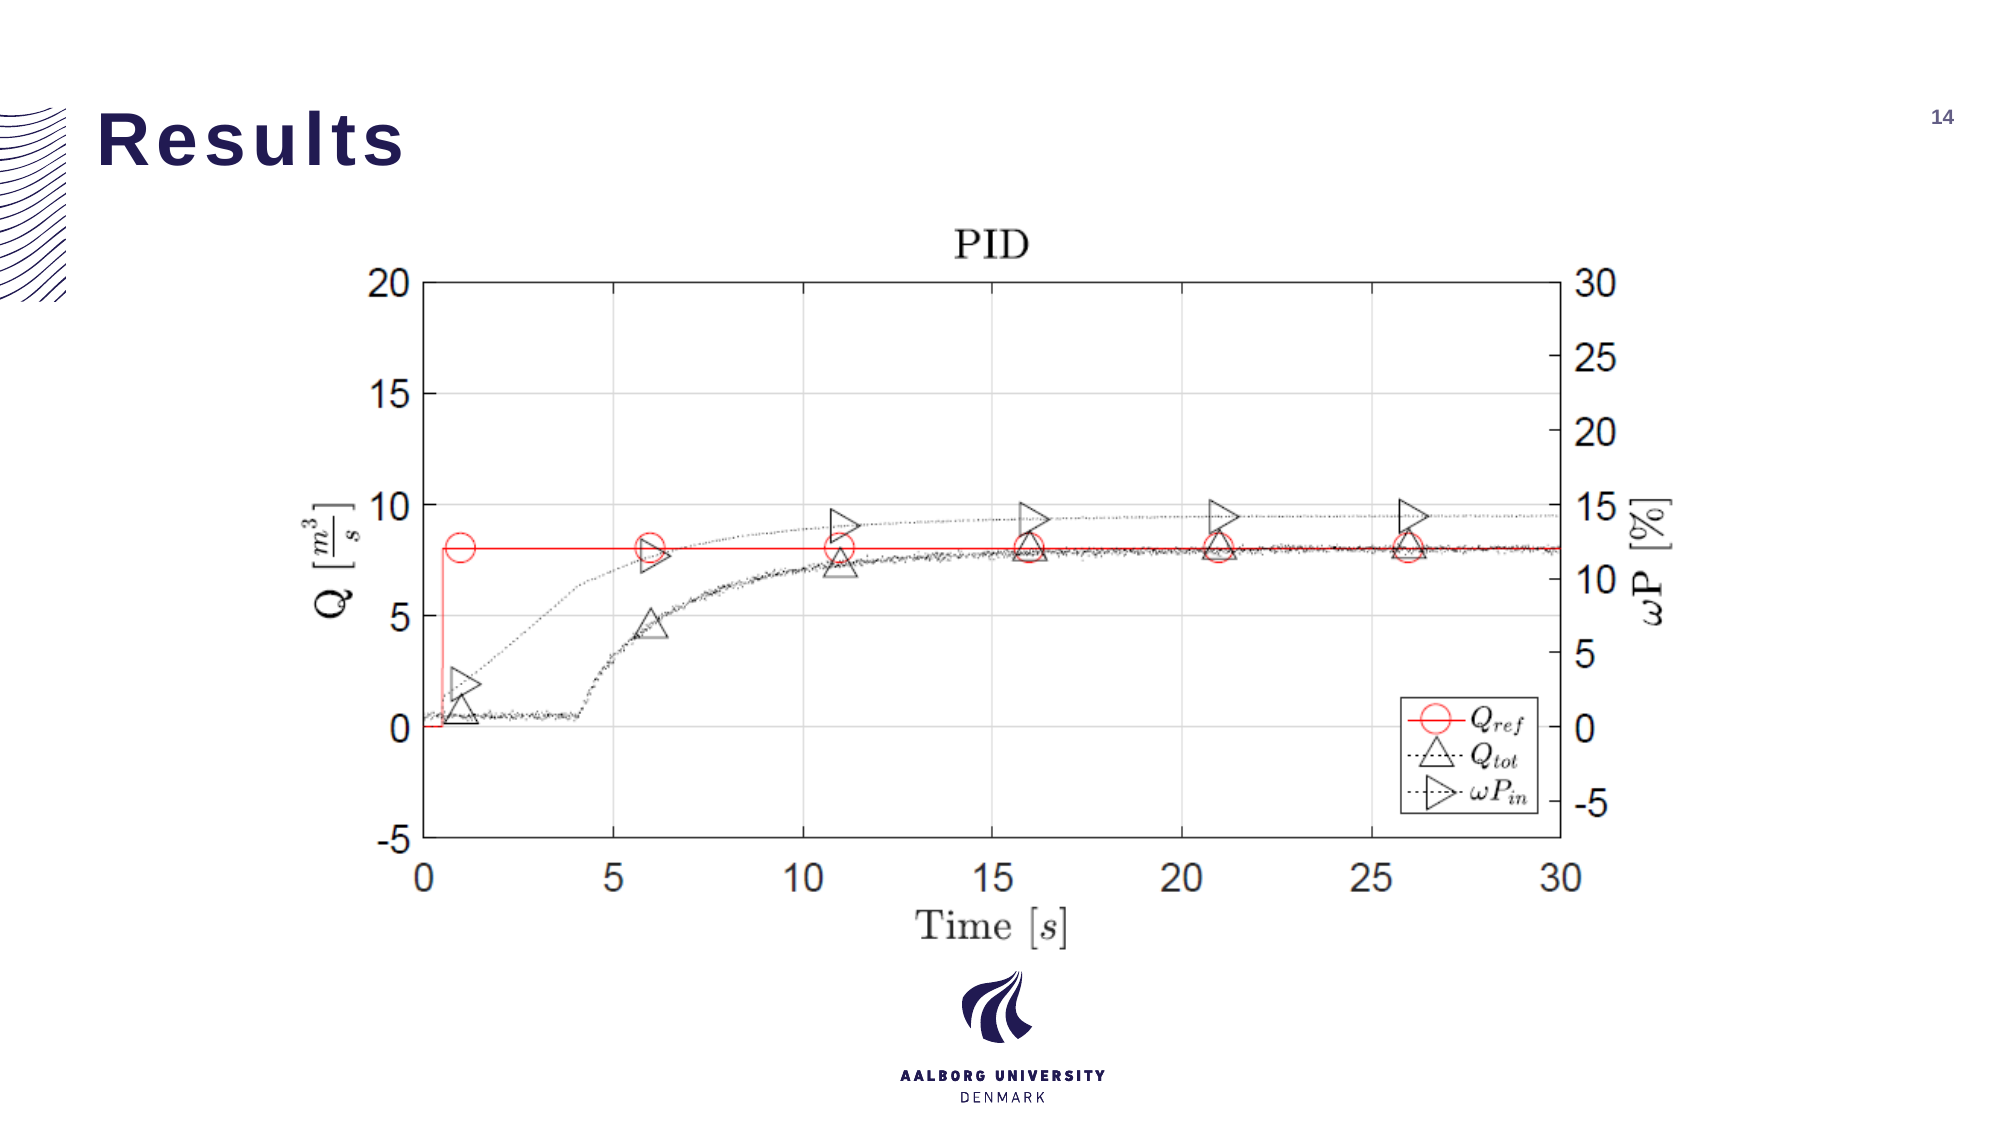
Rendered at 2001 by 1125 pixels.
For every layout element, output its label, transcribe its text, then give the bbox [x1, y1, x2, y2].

picture [286, 218, 1703, 971]
slide_number 14 [1860, 97, 1954, 135]
title Results [96, 58, 833, 325]
